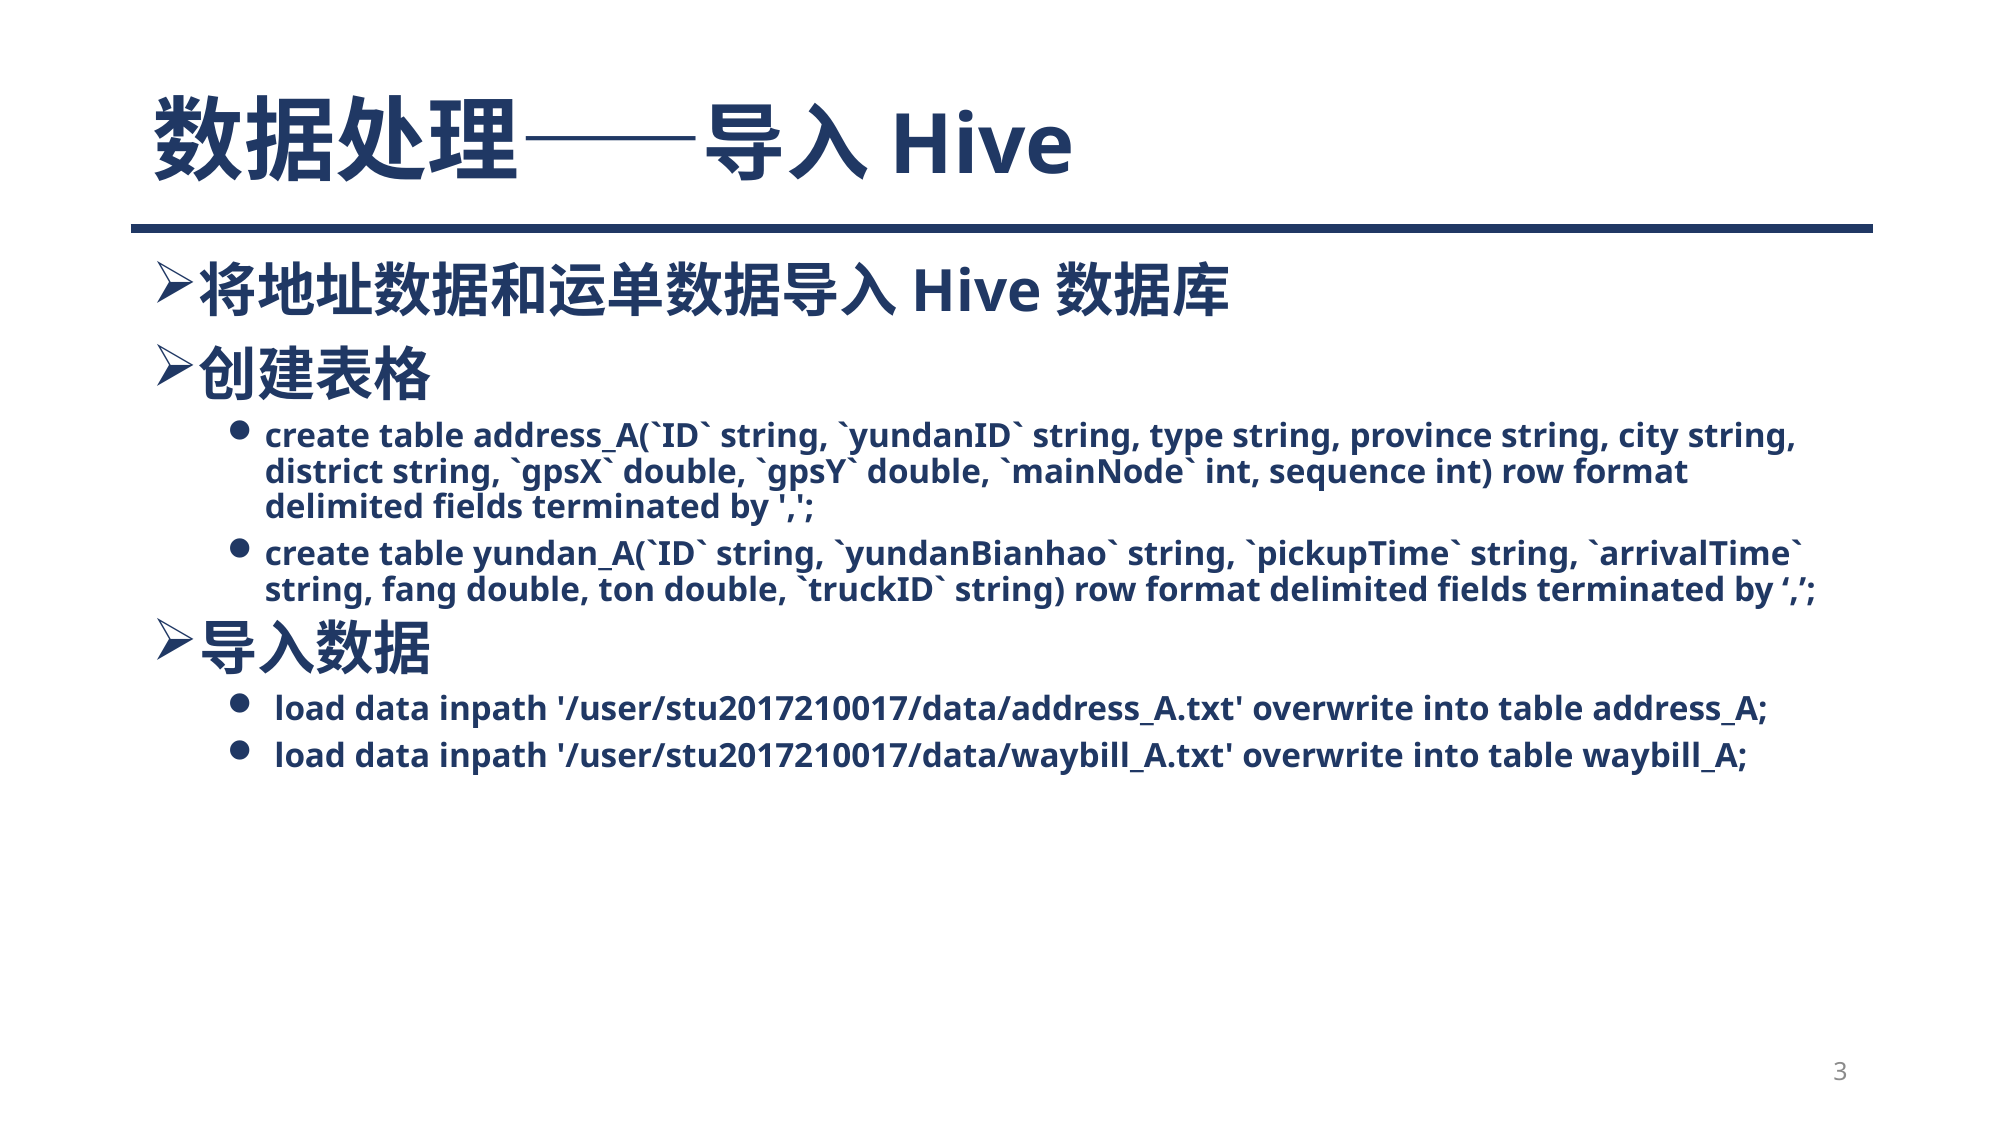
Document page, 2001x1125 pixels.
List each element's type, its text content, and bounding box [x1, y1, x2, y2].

title 数据处理——导入Hive [137, 59, 1863, 229]
slide_number 3 [1412, 1042, 1863, 1103]
list 将地址数据和运单数据导入Hive数据库 创建表格 create table address_A(`ID` string, `yundanID` string, type string, province string, city string, district string, `gpsX` double, `gpsY` double, `mainNode` int, sequence int) row format delimited fields terminated by ','; create table yundan_A(`ID` string, `yundanBianhao` string, `pickupTime` string, `arrivalTime` string, fang double, ton double, `truckID` string) row format delimited fields terminated by ‘,’; 导入数据 load data inpath '/user/stu2017210017/data/address_A.txt' overwrite into table address_A; load data inpath '/user/stu2017210017/data/waybill_A.txt' overwrite into table waybill_A; [137, 253, 1863, 1014]
